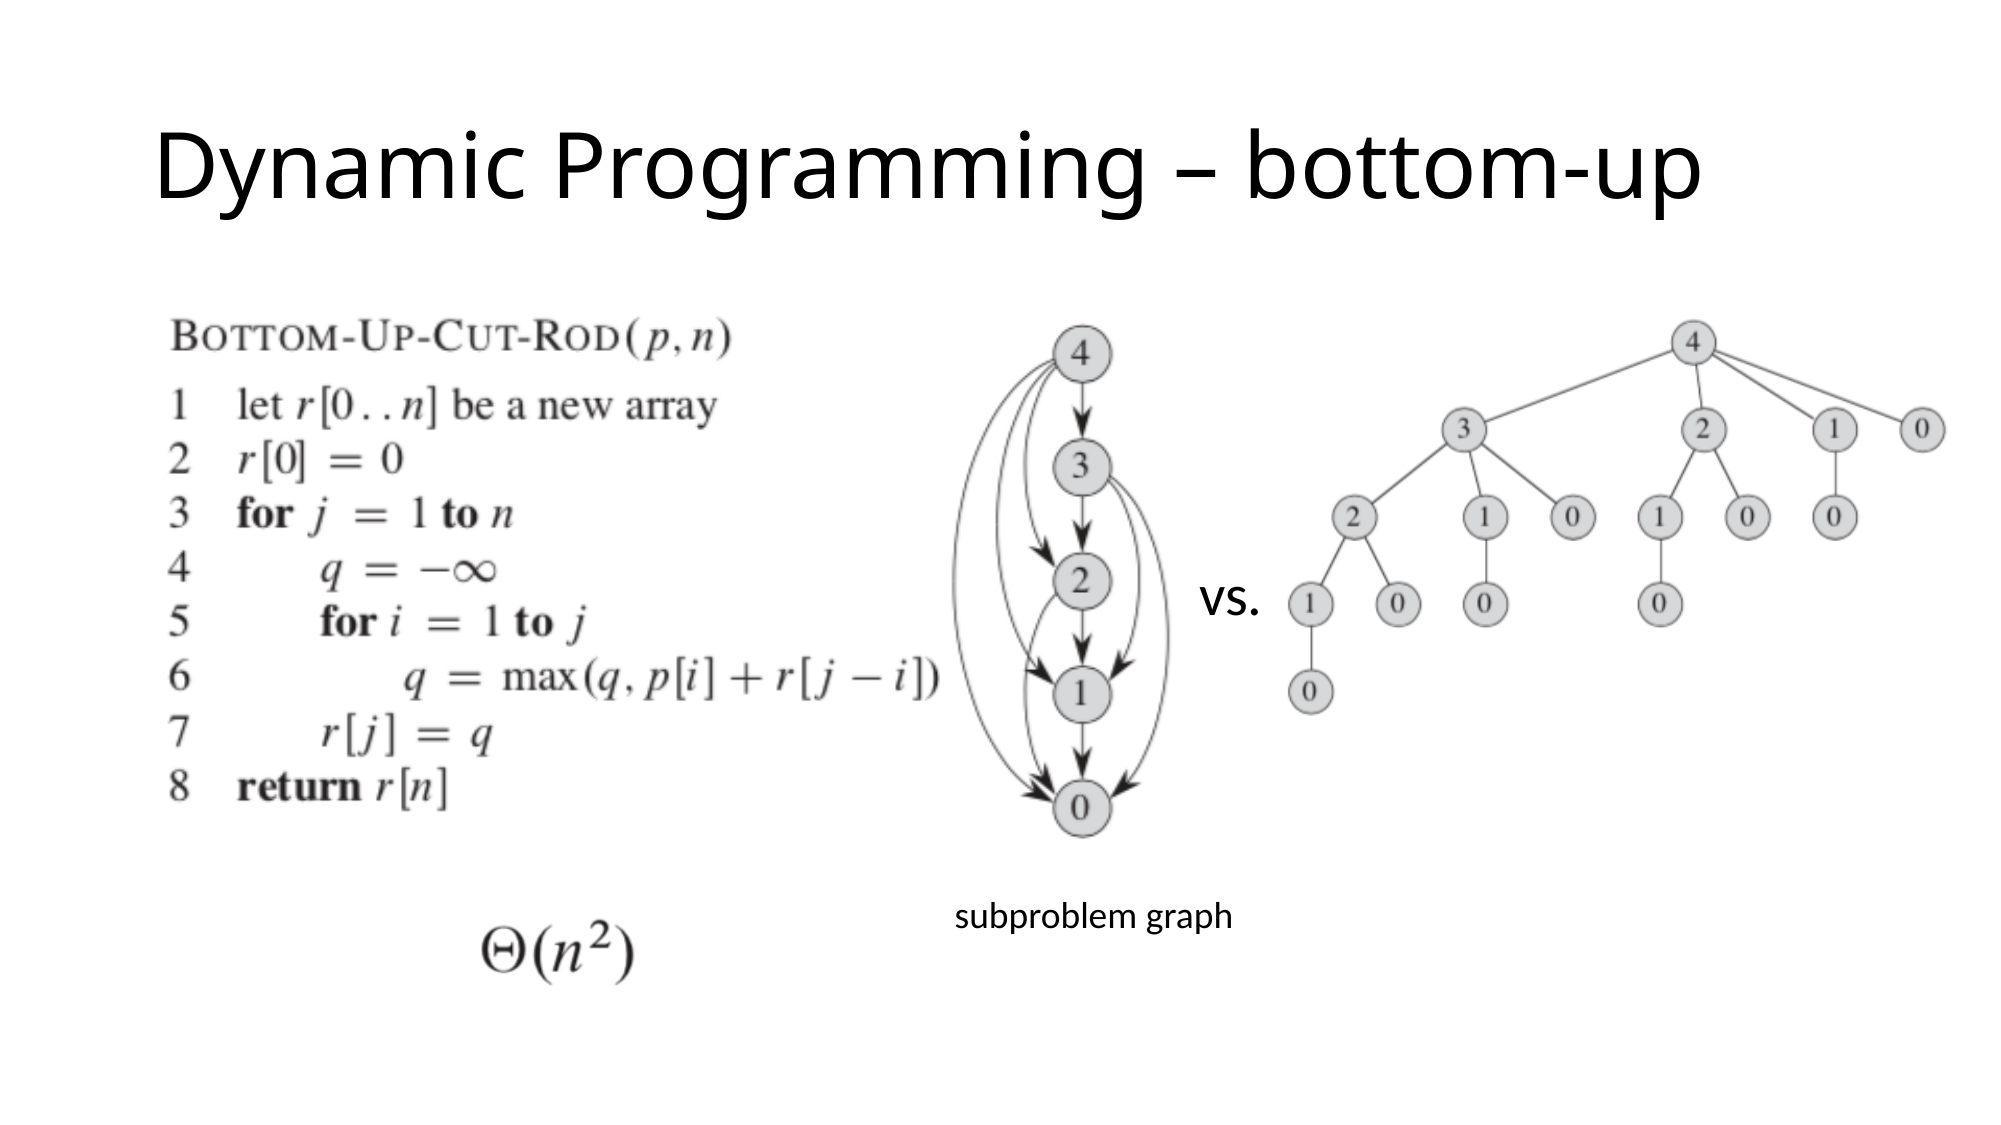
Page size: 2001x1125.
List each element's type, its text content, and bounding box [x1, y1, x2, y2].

text_box subproblem graph [939, 883, 1249, 944]
list vs. [137, 299, 1863, 1014]
picture [158, 303, 1199, 862]
picture [1282, 315, 1954, 728]
title Dynamic Programming – bottom-up [137, 59, 1863, 278]
picture [479, 913, 639, 994]
